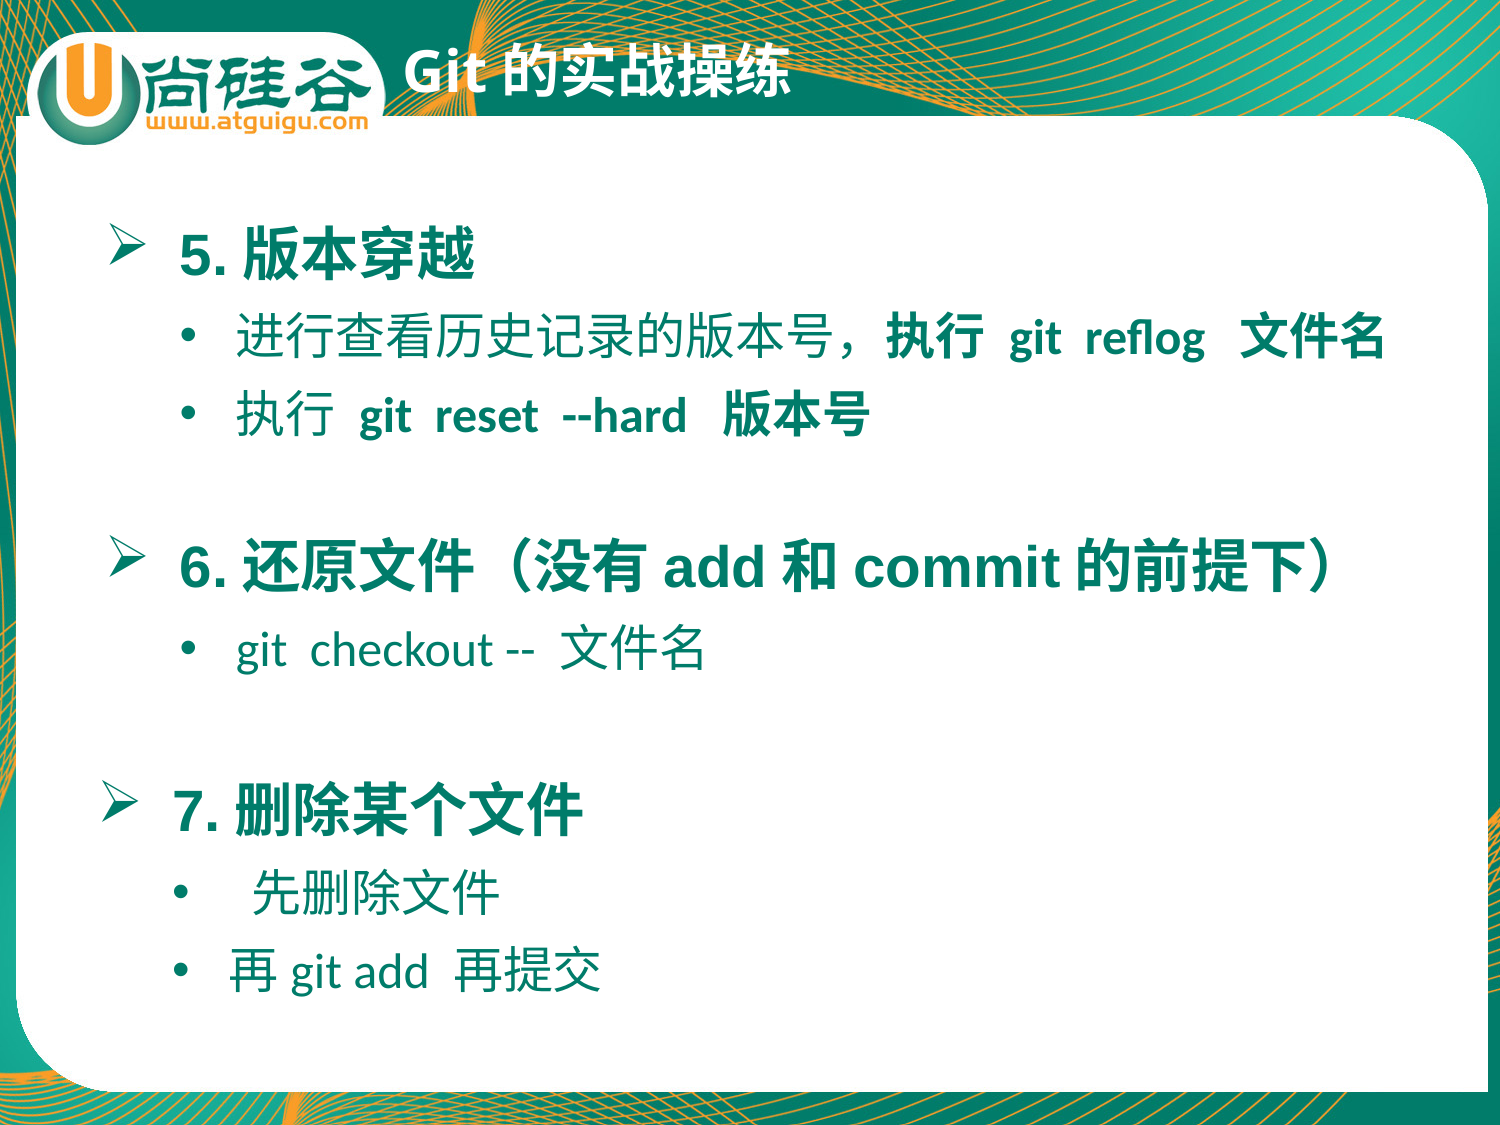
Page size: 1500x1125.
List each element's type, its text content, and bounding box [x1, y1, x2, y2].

text_box Git的实战操练 [230, 31, 965, 108]
picture [0, 0, 1500, 1125]
text_box 6.还原文件（没有add和commit的前提下） git checkout -- 文件名 [89, 456, 1445, 729]
text_box 7.删除某个文件 先删除文件 再git add 再提交 [82, 728, 1437, 1024]
text_box 5.版本穿越 进行查看历史记录的版本号，执行 git reflog 文件名 执行 git reset --hard 版本号 [89, 147, 1445, 456]
